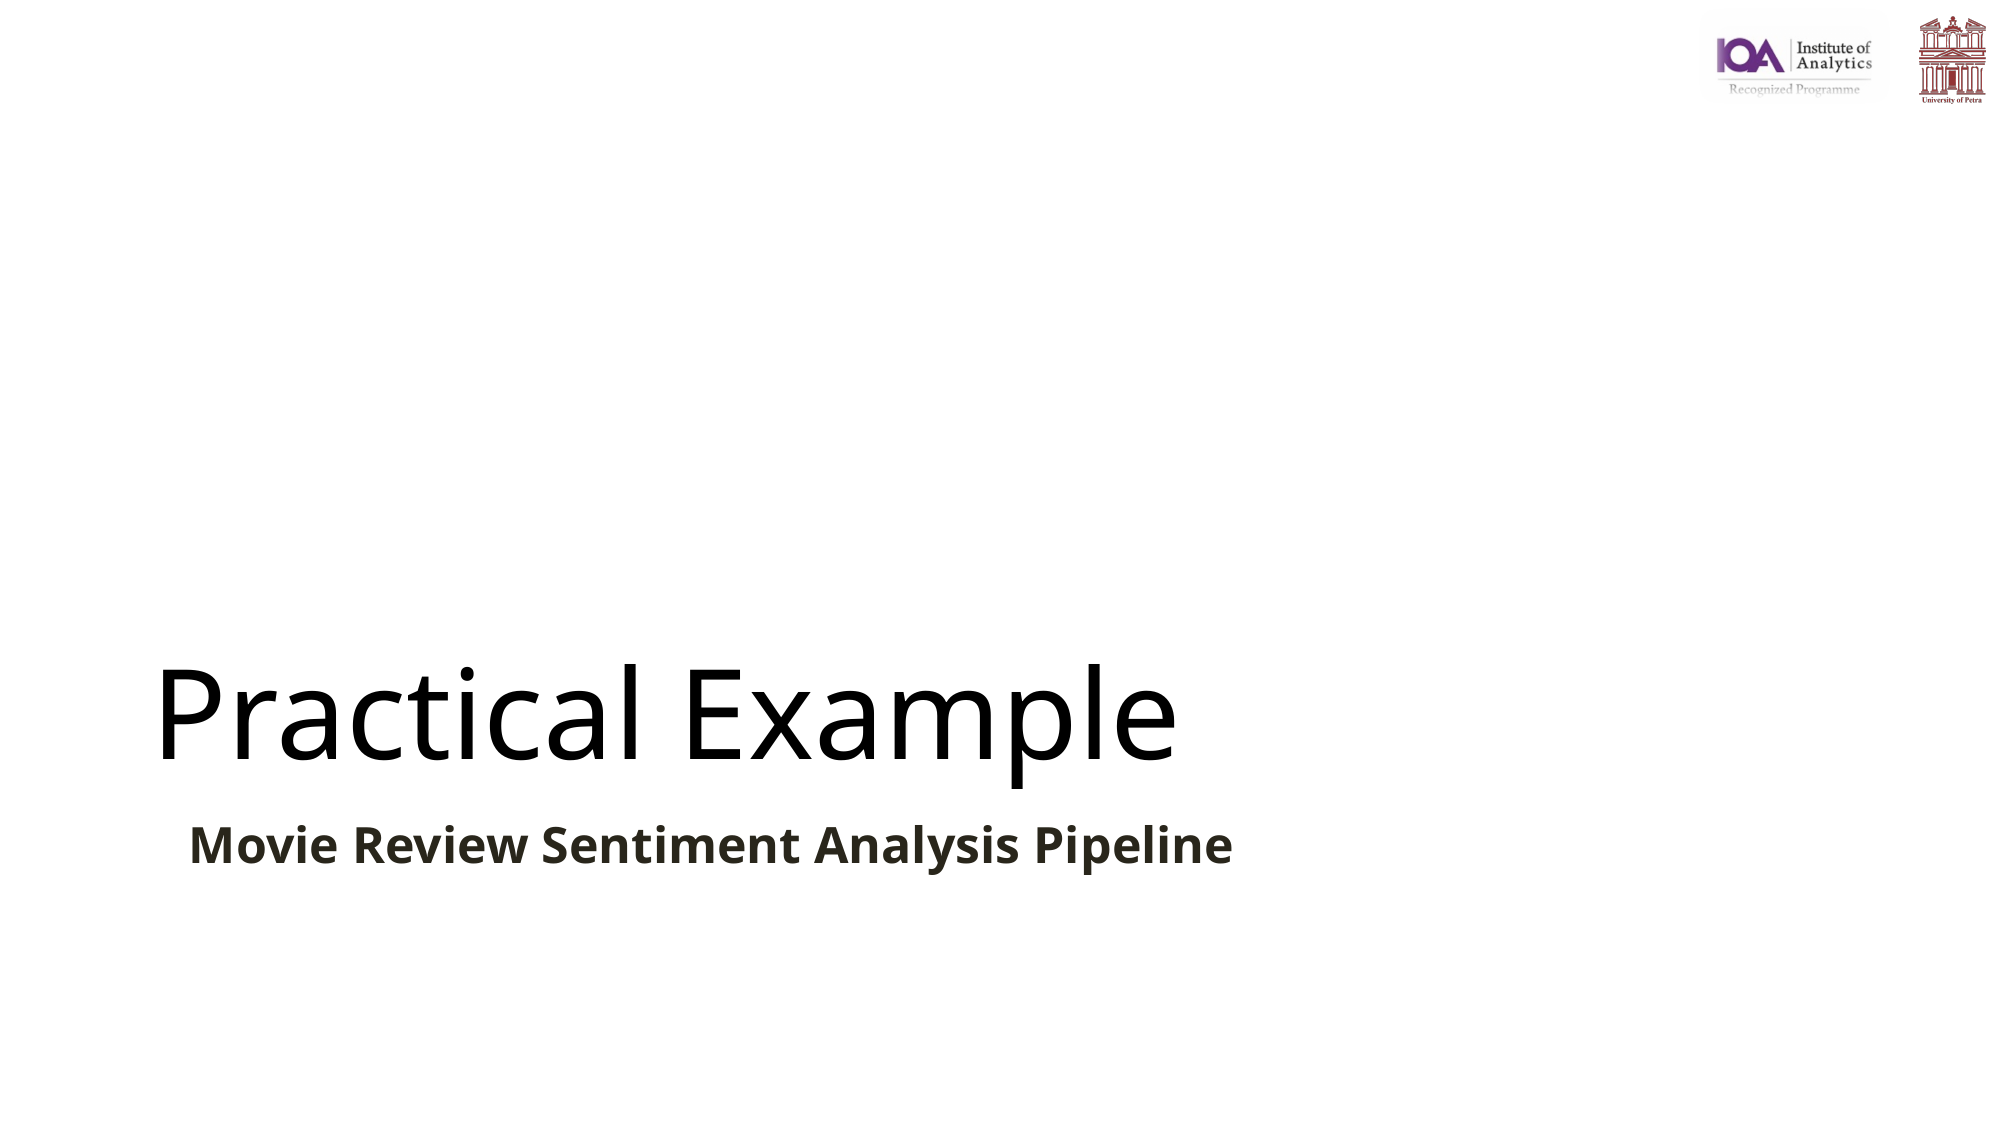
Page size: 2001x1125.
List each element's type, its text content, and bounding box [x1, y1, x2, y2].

picture [1919, 16, 1986, 111]
list Movie Review Sentiment Analysis Pipeline [136, 813, 1862, 999]
title Practical Example [136, 562, 1862, 794]
picture [1728, 37, 1861, 75]
